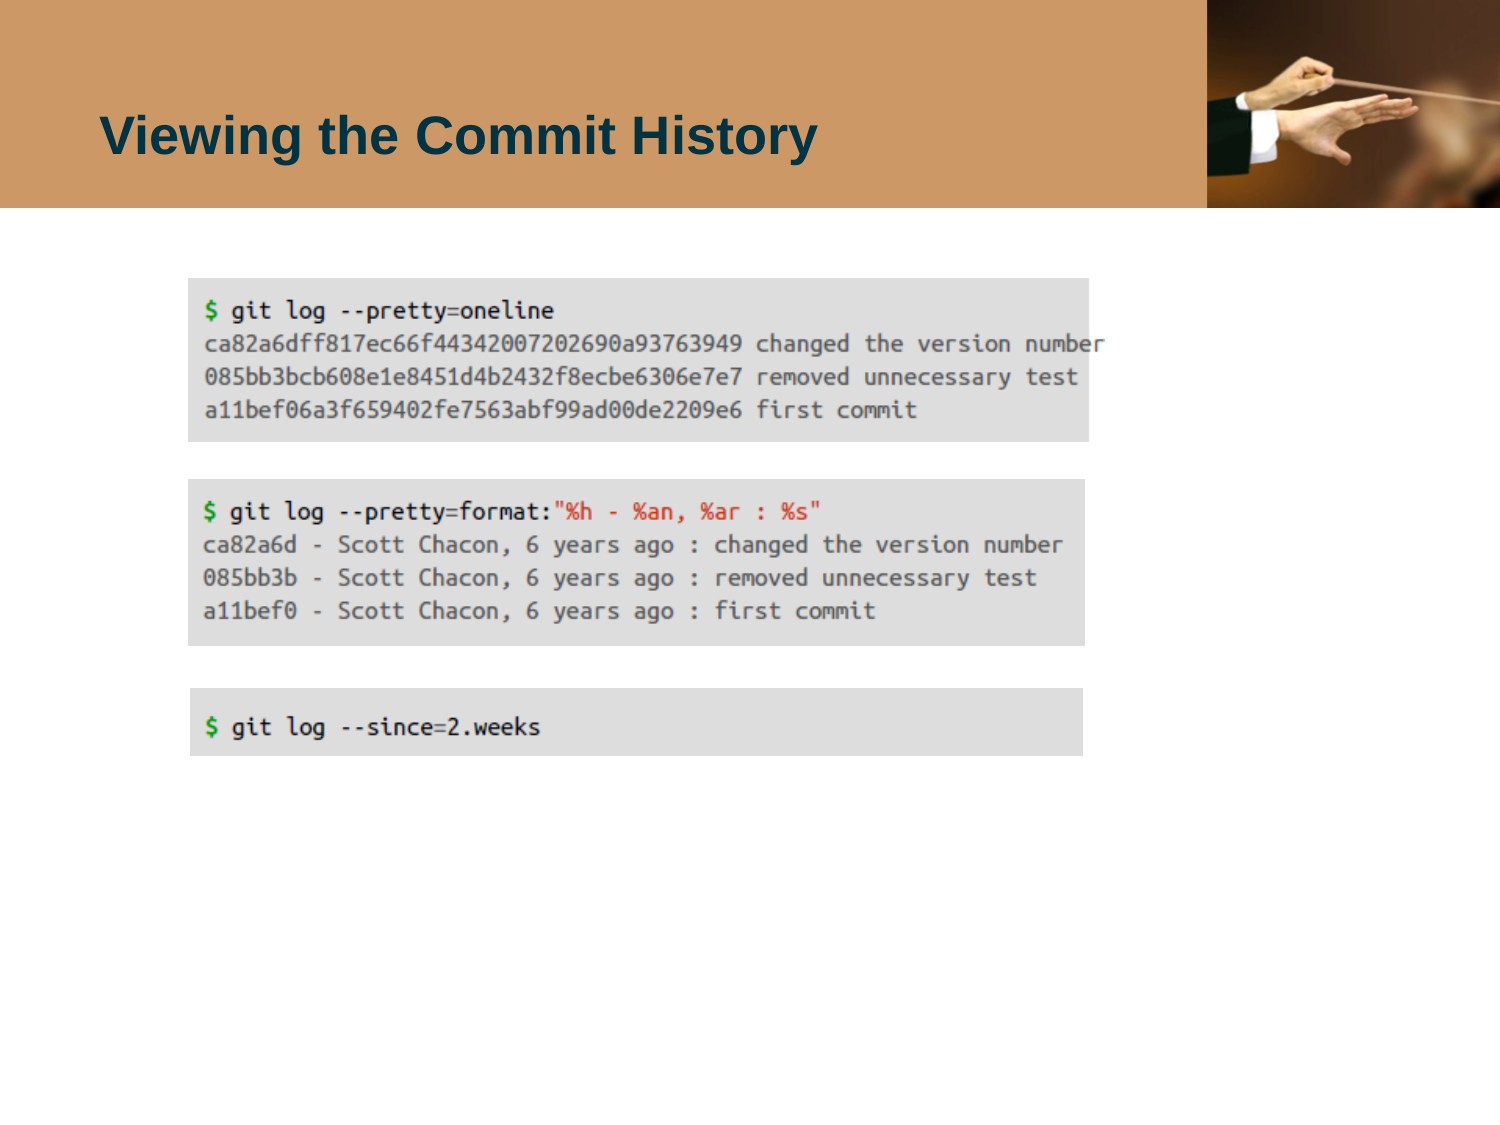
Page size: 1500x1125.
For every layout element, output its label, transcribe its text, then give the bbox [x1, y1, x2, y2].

title Viewing the Commit History [74, 29, 1426, 173]
picture [1208, 0, 1500, 208]
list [188, 278, 1105, 442]
picture [188, 479, 1085, 646]
picture [189, 688, 1083, 756]
